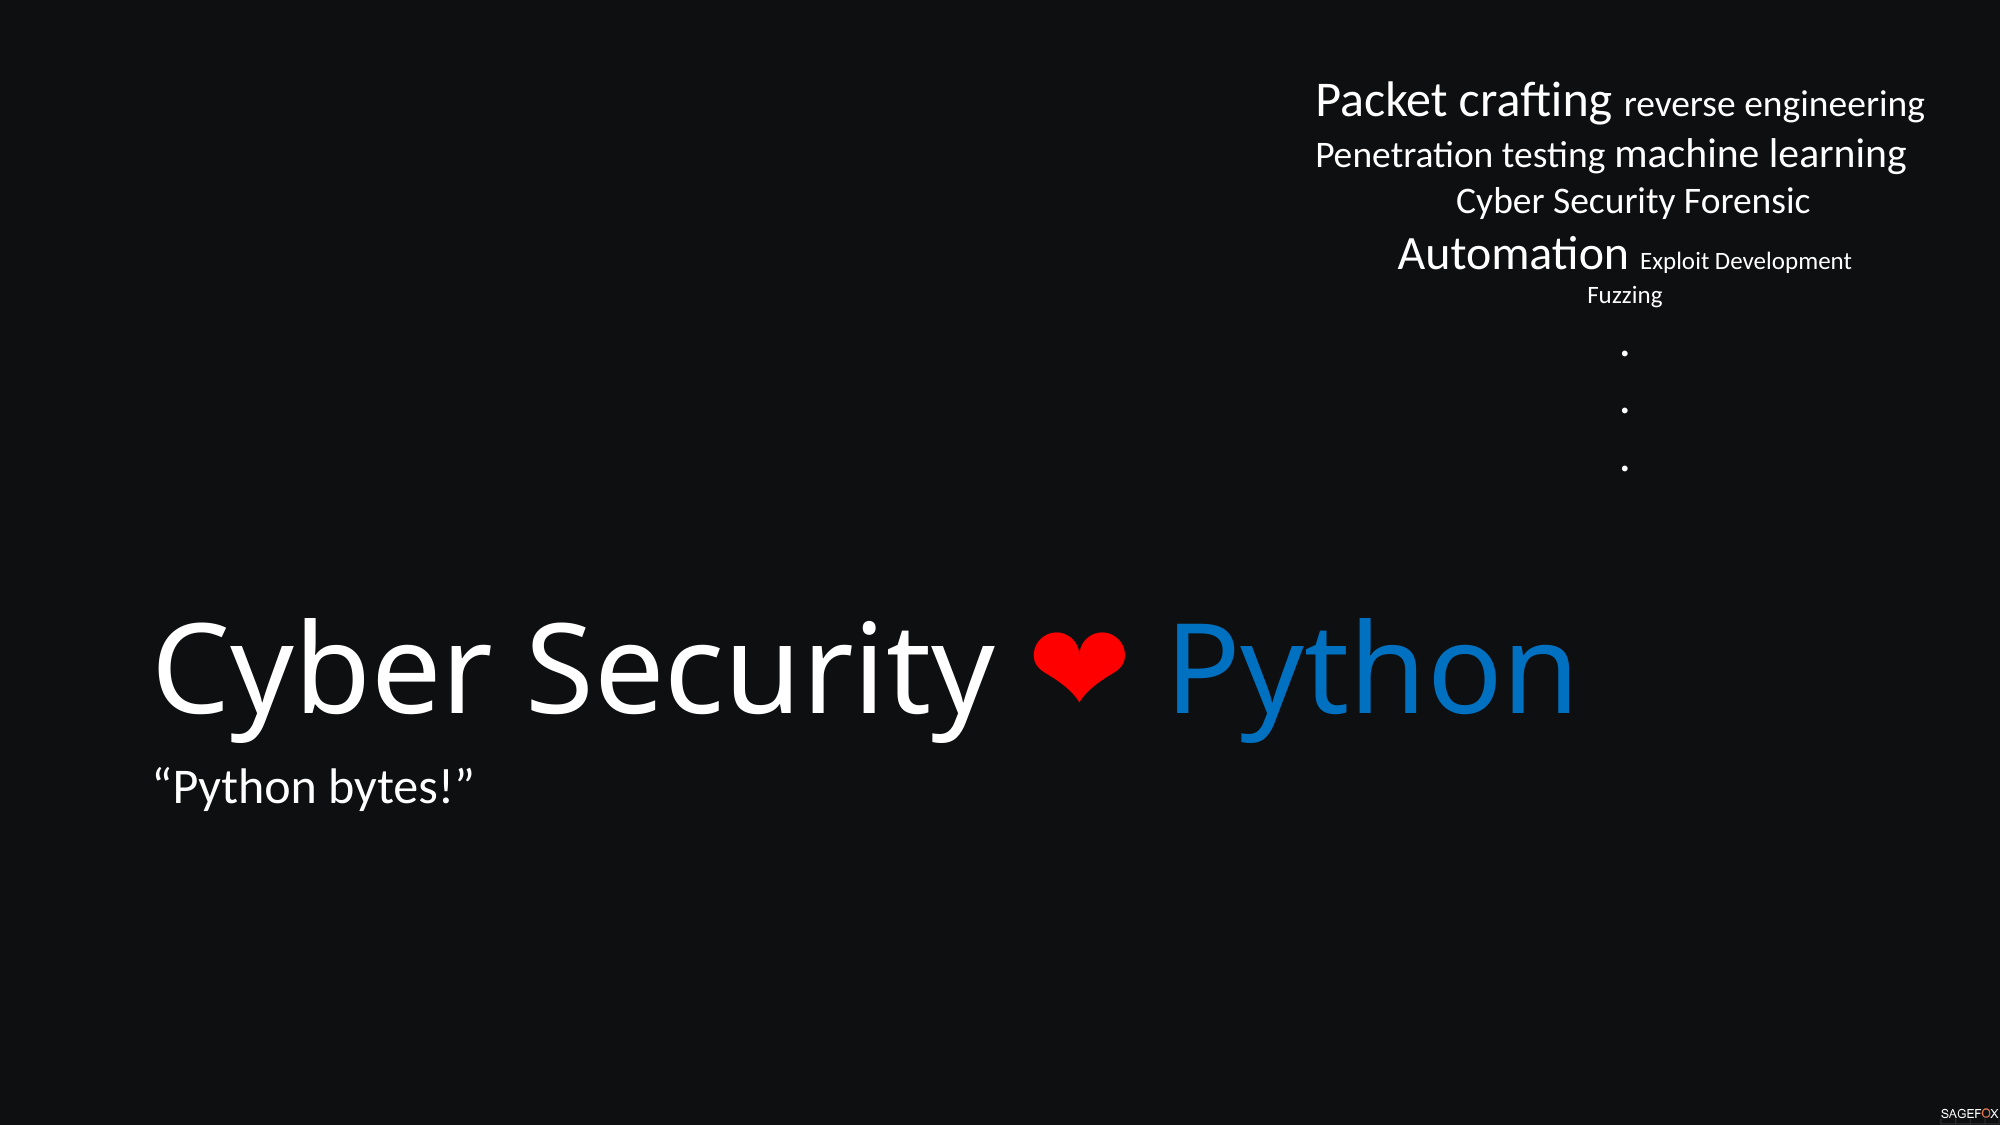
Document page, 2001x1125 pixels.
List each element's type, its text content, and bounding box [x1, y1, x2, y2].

picture [1940, 1108, 2000, 1125]
title Cyber Security ❤ Python [136, 280, 1862, 749]
list “Python bytes!” [136, 752, 1862, 999]
text_box Packet crafting reverse engineering Penetration testing machine learning Cyber Security Forensic Automation Exploit Development Fuzzing . . . [1300, 58, 1950, 489]
